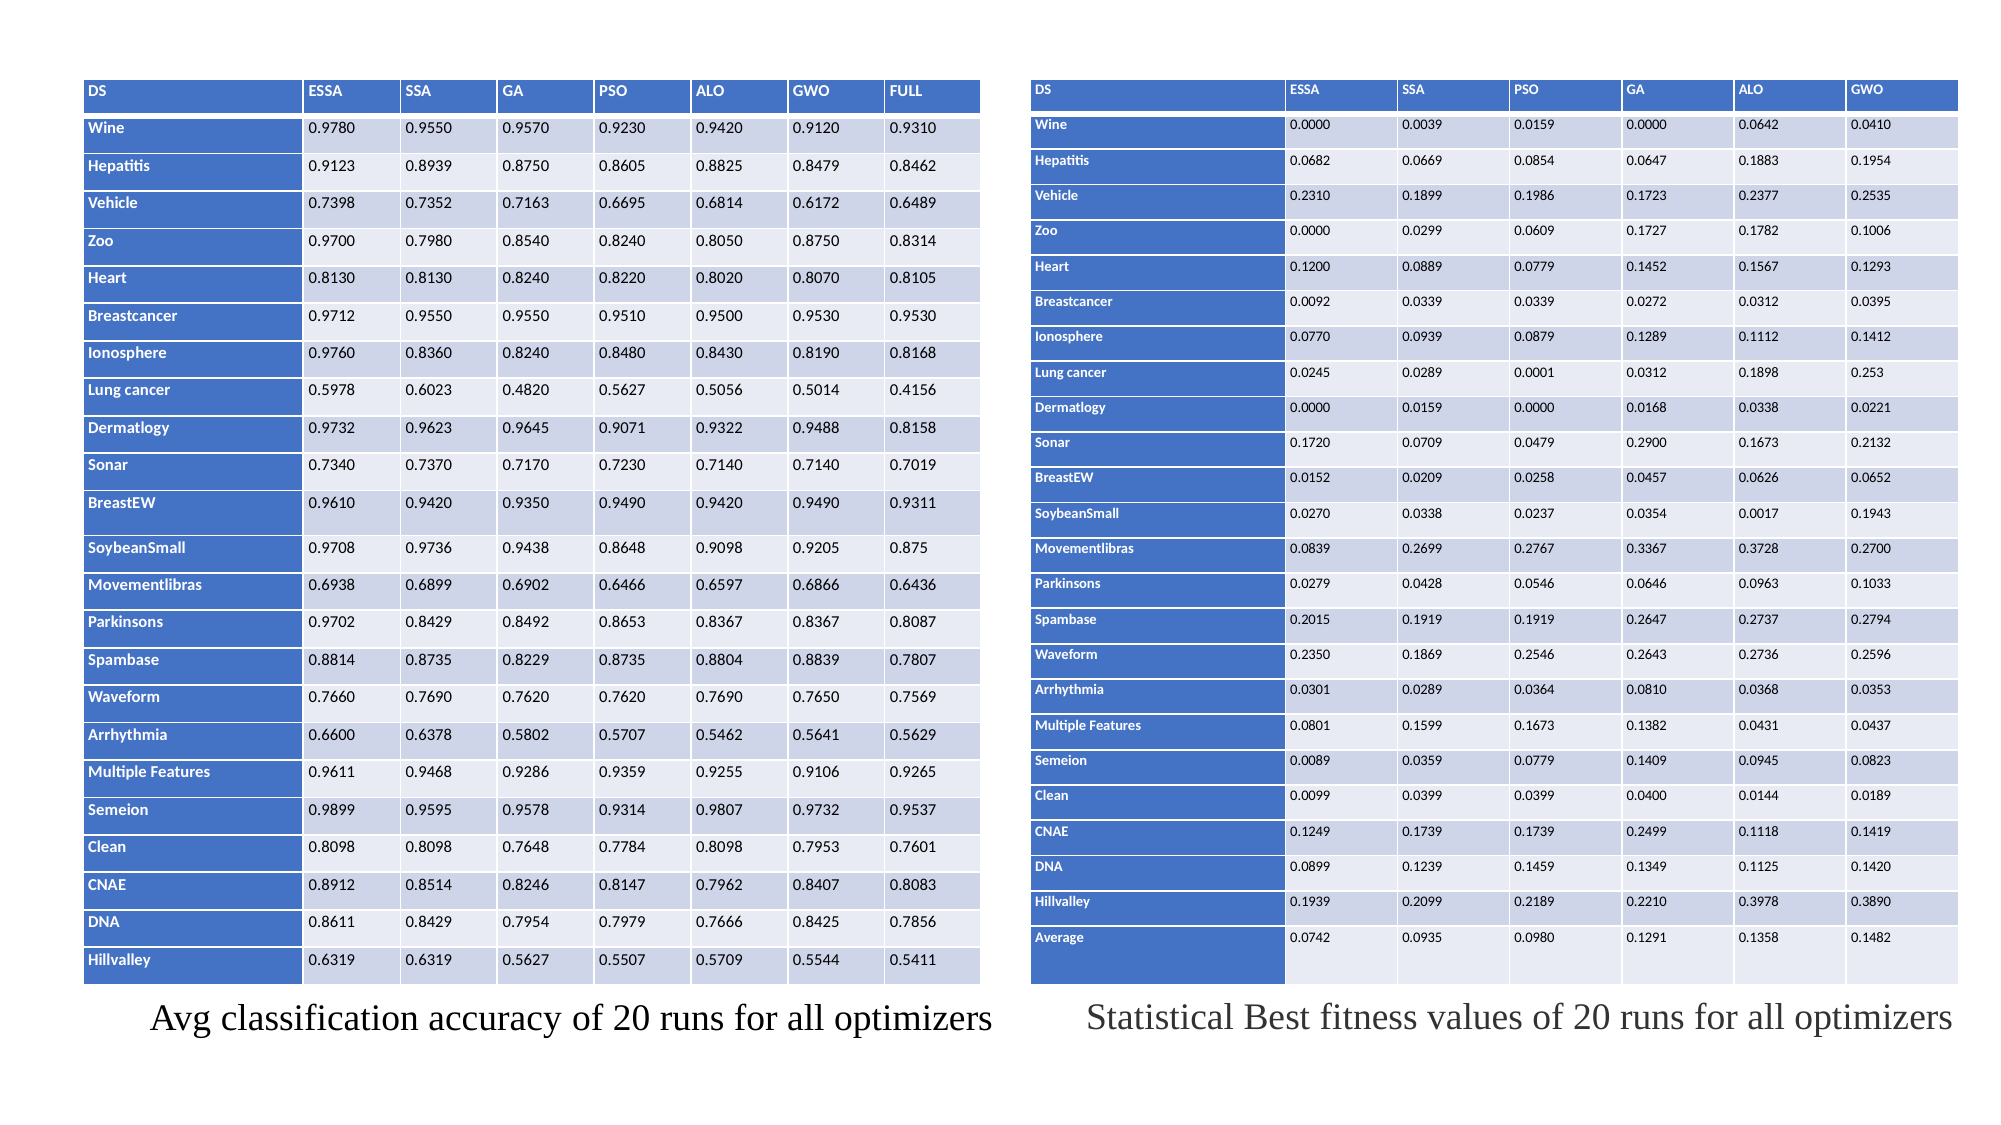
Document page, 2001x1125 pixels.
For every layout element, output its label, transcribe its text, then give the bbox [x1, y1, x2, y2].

table_cell 0.7690 [401, 686, 496, 722]
table_cell 0.0889 [1398, 256, 1509, 290]
table_cell 0.0669 [1398, 150, 1509, 184]
table_cell 0.0609 [1510, 221, 1621, 254]
table_cell 0.0258 [1510, 468, 1621, 502]
table_cell 0.7784 [595, 836, 690, 871]
table_cell 0.0245 [1286, 362, 1397, 396]
table_cell Spambase [1031, 609, 1285, 643]
table_cell 0.0270 [1286, 503, 1397, 537]
table_cell 0.9578 [498, 798, 593, 834]
table_cell Arrhythmia [1031, 680, 1285, 713]
table_cell 0.6866 [789, 574, 884, 609]
table_cell 0.2189 [1510, 892, 1621, 925]
table_cell 0.6023 [401, 379, 496, 415]
table_cell 0.0092 [1286, 291, 1397, 325]
table_cell 0.0546 [1510, 574, 1621, 607]
table_cell 0.9530 [885, 304, 980, 340]
table_cell 0.7140 [692, 454, 787, 490]
table_cell 0.2350 [1286, 645, 1397, 678]
table_cell 0.1869 [1398, 645, 1509, 678]
table_cell 0.1954 [1847, 150, 1958, 184]
table_cell Arrhythmia [84, 723, 302, 759]
table_cell 0.0395 [1847, 291, 1958, 325]
table_cell 0.0709 [1398, 433, 1509, 466]
table_cell 0.1033 [1847, 574, 1958, 607]
table_cell Breastcancer [84, 304, 302, 340]
table_header GA [1623, 80, 1733, 111]
table_cell 0.7569 [885, 686, 980, 722]
table_cell 0.8098 [304, 836, 400, 871]
table_cell 0.0159 [1510, 117, 1621, 148]
table_cell 0.9708 [304, 536, 400, 572]
table_cell 0.5014 [789, 379, 884, 415]
table_cell 0.8070 [789, 267, 884, 302]
table_cell 0.9736 [401, 536, 496, 572]
table_cell Heart [84, 267, 302, 302]
table_cell 0.8939 [401, 154, 496, 190]
table_cell 0.0338 [1398, 503, 1509, 537]
table_cell 0.1249 [1286, 821, 1397, 855]
table_cell 0.9550 [498, 304, 593, 340]
table_cell 0.8479 [789, 154, 884, 190]
table_cell 0.9712 [304, 304, 400, 340]
table_cell 0.0017 [1735, 503, 1845, 537]
text_box Statistical Best fitness values of 20 runs for all optimizers [1071, 995, 2000, 1045]
table_cell 0.9550 [401, 119, 496, 153]
table_cell 0.8462 [885, 154, 980, 190]
table_cell 0.8735 [595, 649, 690, 684]
table_cell 0.2377 [1735, 185, 1845, 219]
table_cell 0.7620 [498, 686, 593, 722]
table_cell 0.1919 [1398, 609, 1509, 643]
table_cell 0.8605 [595, 154, 690, 190]
table_cell 0.8083 [885, 873, 980, 909]
table_cell 0.0000 [1286, 397, 1397, 431]
table_cell 0.9314 [595, 798, 690, 834]
table_cell 0.2647 [1623, 609, 1733, 643]
table_cell 0.5978 [304, 379, 400, 415]
table_cell Dermatlogy [1031, 397, 1285, 431]
table_cell 0.6600 [304, 723, 400, 759]
table_cell Ionosphere [1031, 327, 1285, 360]
table_cell 0.0810 [1623, 680, 1733, 713]
table_cell 0.2794 [1847, 609, 1958, 643]
table_cell 0.1599 [1398, 715, 1509, 749]
table_cell 0.0935 [1398, 927, 1509, 984]
table_cell 0.5627 [498, 948, 593, 984]
table_cell 0.0339 [1510, 291, 1621, 325]
table_cell 0.1125 [1735, 856, 1845, 890]
table_cell 0.0854 [1510, 150, 1621, 184]
table_cell 0.8653 [595, 611, 690, 647]
table_cell Zoo [1031, 221, 1285, 254]
table_cell 0.6466 [595, 574, 690, 609]
table_cell 0.0272 [1623, 291, 1733, 325]
table_cell 0.2015 [1286, 609, 1397, 643]
table_cell 0.9780 [304, 119, 400, 153]
table_cell Semeion [1031, 751, 1285, 784]
table_cell 0.9322 [692, 417, 787, 452]
table_cell 0.5056 [692, 379, 787, 415]
table_cell 0.9500 [692, 304, 787, 340]
table_cell 0.0431 [1735, 715, 1845, 749]
table_cell 0.9098 [692, 536, 787, 572]
table_cell 0.9732 [789, 798, 884, 834]
table_cell 0.2499 [1623, 821, 1733, 855]
table_cell 0.0399 [1510, 786, 1621, 819]
table_cell 0.8168 [885, 342, 980, 377]
table_cell 0.0099 [1286, 786, 1397, 819]
table_cell 0.6938 [304, 574, 400, 609]
table_cell 0.6378 [401, 723, 496, 759]
table_cell 0.2699 [1398, 539, 1509, 572]
table_cell 0.8098 [401, 836, 496, 871]
table_cell 0.9530 [789, 304, 884, 340]
table_cell 0.0089 [1286, 751, 1397, 784]
table_cell 0.2767 [1510, 539, 1621, 572]
table_cell 0.1727 [1623, 221, 1733, 254]
table_cell 0.9468 [401, 761, 496, 797]
table_cell 0.8407 [789, 873, 884, 909]
table_cell 0.5544 [789, 948, 884, 984]
table_cell 0.4820 [498, 379, 593, 415]
table_cell 0.0312 [1735, 291, 1845, 325]
table_cell 0.7648 [498, 836, 593, 871]
table_cell 0.8814 [304, 649, 400, 684]
table_cell 0.8735 [401, 649, 496, 684]
table_cell 0.0301 [1286, 680, 1397, 713]
table_cell 0.7019 [885, 454, 980, 490]
table_cell 0.0963 [1735, 574, 1845, 607]
table_cell 0.8367 [692, 611, 787, 647]
table_cell Multiple Features [84, 761, 302, 797]
table_cell Wine [1031, 117, 1285, 148]
table_cell 0.2643 [1623, 645, 1733, 678]
table_cell 0.8492 [498, 611, 593, 647]
table_header PSO [1510, 80, 1621, 111]
table_cell 0.2596 [1847, 645, 1958, 678]
table_cell 0.8480 [595, 342, 690, 377]
table_cell 0.8425 [789, 911, 884, 946]
table_cell 0.9610 [304, 491, 400, 535]
table_cell 0.1239 [1398, 856, 1509, 890]
table_cell 0.0770 [1286, 327, 1397, 360]
table_cell 0.9359 [595, 761, 690, 797]
table_cell 0.9732 [304, 417, 400, 452]
table_cell 0.2535 [1847, 185, 1958, 219]
table_cell 0.0000 [1510, 397, 1621, 431]
table_cell 0.7140 [789, 454, 884, 490]
table_cell Average [1031, 927, 1285, 984]
table_cell 0.7601 [885, 836, 980, 871]
table_cell 0.8540 [498, 229, 593, 265]
table_cell 0.9490 [595, 491, 690, 535]
table_cell 0.1919 [1510, 609, 1621, 643]
table_cell 0.0400 [1623, 786, 1733, 819]
table_cell 0.6436 [885, 574, 980, 609]
table_cell 0.9490 [789, 491, 884, 535]
table_cell Movementlibras [1031, 539, 1285, 572]
table_cell Sonar [1031, 433, 1285, 466]
table_cell 0.9311 [885, 491, 980, 535]
table_cell 0.0159 [1398, 397, 1509, 431]
table_cell 0.1939 [1286, 892, 1397, 925]
table_cell 0.6319 [304, 948, 400, 984]
table_cell 0.0479 [1510, 433, 1621, 466]
table_cell 0.2132 [1847, 433, 1958, 466]
table_cell 0.0354 [1623, 503, 1733, 537]
table_cell 0.0039 [1398, 117, 1509, 148]
table_cell 0.1459 [1510, 856, 1621, 890]
table_cell 0.0779 [1510, 256, 1621, 290]
table_header GWO [1847, 80, 1958, 111]
table_cell 0.0364 [1510, 680, 1621, 713]
text_box Avg classification accuracy of 20 runs for all optimizers [134, 985, 1009, 1046]
table_cell 0.7352 [401, 192, 496, 228]
table_cell DNA [1031, 856, 1285, 890]
table_header GWO [789, 80, 884, 113]
table_cell 0.5629 [885, 723, 980, 759]
table_cell 0.0410 [1847, 117, 1958, 148]
table_cell 0.1289 [1623, 327, 1733, 360]
table_cell 0.9537 [885, 798, 980, 834]
table_cell SoybeanSmall [1031, 503, 1285, 537]
table_header SSA [401, 80, 496, 113]
table_cell 0.1567 [1735, 256, 1845, 290]
table_cell 0.0000 [1286, 221, 1397, 254]
table_cell 0.0646 [1623, 574, 1733, 607]
table_cell Parkinsons [1031, 574, 1285, 607]
table_cell 0.5802 [498, 723, 593, 759]
table_cell 0.8839 [789, 649, 884, 684]
table_cell 0.0428 [1398, 574, 1509, 607]
table_cell 0.9438 [498, 536, 593, 572]
table_cell 0.5507 [595, 948, 690, 984]
table_cell 0.1898 [1735, 362, 1845, 396]
table_cell 0.0189 [1847, 786, 1958, 819]
table_cell 0.1986 [1510, 185, 1621, 219]
table_cell 0.9265 [885, 761, 980, 797]
table_cell 0.0209 [1398, 468, 1509, 502]
table_cell 0.9286 [498, 761, 593, 797]
table_cell 0.9420 [401, 491, 496, 535]
table_cell 0.1420 [1847, 856, 1958, 890]
table_cell DNA [84, 911, 302, 946]
table_cell 0.0000 [1623, 117, 1733, 148]
table_cell 0.7650 [789, 686, 884, 722]
table_cell 0.9899 [304, 798, 400, 834]
table_cell 0.8020 [692, 267, 787, 302]
table_cell 0.1899 [1398, 185, 1509, 219]
table_cell 0.0289 [1398, 680, 1509, 713]
table_cell 0.5709 [692, 948, 787, 984]
table_cell 0.8429 [401, 611, 496, 647]
table_cell 0.0823 [1847, 751, 1958, 784]
table_cell 0.8240 [595, 229, 690, 265]
table_cell 0.1673 [1510, 715, 1621, 749]
table_cell 0.8229 [498, 649, 593, 684]
table_cell 0.1200 [1286, 256, 1397, 290]
table_header SSA [1398, 80, 1509, 111]
table_cell 0.8098 [692, 836, 787, 871]
table_cell BreastEW [84, 491, 302, 535]
table_cell 0.1382 [1623, 715, 1733, 749]
table_cell 0.8648 [595, 536, 690, 572]
table_cell 0.0168 [1623, 397, 1733, 431]
table_cell 0.2736 [1735, 645, 1845, 678]
table_cell Dermatlogy [84, 417, 302, 452]
table_cell 0.1883 [1735, 150, 1845, 184]
table_cell 0.0338 [1735, 397, 1845, 431]
table_cell 0.9807 [692, 798, 787, 834]
table_cell Semeion [84, 798, 302, 834]
table_cell 0.1409 [1623, 751, 1733, 784]
table_header FULL [885, 80, 980, 113]
table_cell 0.2210 [1623, 892, 1733, 925]
table_cell 0.9550 [401, 304, 496, 340]
table_cell Vehicle [1031, 185, 1285, 219]
table_cell 0.0279 [1286, 574, 1397, 607]
table_cell 0.9350 [498, 491, 593, 535]
table_cell 0.1482 [1847, 927, 1958, 984]
table_cell 0.0001 [1510, 362, 1621, 396]
table_cell Lung cancer [1031, 362, 1285, 396]
table_cell 0.9230 [595, 119, 690, 153]
table_cell 0.7856 [885, 911, 980, 946]
table_cell Vehicle [84, 192, 302, 228]
table_cell 0.0939 [1398, 327, 1509, 360]
table_cell 0.7163 [498, 192, 593, 228]
table_cell 0.7980 [401, 229, 496, 265]
table_cell 0.0437 [1847, 715, 1958, 749]
table_cell 0.8429 [401, 911, 496, 946]
table_cell 0.2546 [1510, 645, 1621, 678]
table_cell 0.7398 [304, 192, 400, 228]
table_cell 0.0399 [1398, 786, 1509, 819]
table_cell 0.7962 [692, 873, 787, 909]
table_cell CNAE [1031, 821, 1285, 855]
table_cell 0.1720 [1286, 433, 1397, 466]
table_cell 0.9595 [401, 798, 496, 834]
table_cell 0.0945 [1735, 751, 1845, 784]
table_cell 0.0144 [1735, 786, 1845, 819]
table_header ALO [1735, 80, 1845, 111]
table_cell 0.2900 [1623, 433, 1733, 466]
table_cell 0.3728 [1735, 539, 1845, 572]
table_cell 0.0289 [1398, 362, 1509, 396]
table_cell 0.0642 [1735, 117, 1845, 148]
table_header DS [84, 80, 302, 113]
table_cell 0.253 [1847, 362, 1958, 396]
table_cell 0.8804 [692, 649, 787, 684]
table_cell 0.8367 [789, 611, 884, 647]
table_cell 0.8825 [692, 154, 787, 190]
table_cell 0.5411 [885, 948, 980, 984]
table_cell 0.8240 [498, 267, 593, 302]
table_cell 0.7230 [595, 454, 690, 490]
table_cell 0.9700 [304, 229, 400, 265]
table_cell 0.1291 [1623, 927, 1733, 984]
table_header ALO [692, 80, 787, 113]
table_cell 0.7954 [498, 911, 593, 946]
table_cell 0.7690 [692, 686, 787, 722]
table_cell 0.7807 [885, 649, 980, 684]
table_cell 0.7370 [401, 454, 496, 490]
table_cell 0.6597 [692, 574, 787, 609]
table_cell 0.8130 [304, 267, 400, 302]
table_cell 0.1118 [1735, 821, 1845, 855]
table_cell 0.9120 [789, 119, 884, 153]
table_cell 0.0457 [1623, 468, 1733, 502]
table_cell 0.0879 [1510, 327, 1621, 360]
table_cell 0.8750 [789, 229, 884, 265]
table_cell 0.8314 [885, 229, 980, 265]
table_cell 0.8240 [498, 342, 593, 377]
table_cell 0.7340 [304, 454, 400, 490]
table_cell 0.9702 [304, 611, 400, 647]
table_cell 0.7979 [595, 911, 690, 946]
table_cell Zoo [84, 229, 302, 265]
table_cell 0.9760 [304, 342, 400, 377]
table_cell Wine [84, 119, 302, 153]
table_cell 0.9488 [789, 417, 884, 452]
table_cell 0.0368 [1735, 680, 1845, 713]
table_header DS [1031, 80, 1285, 111]
table_cell 0.5462 [692, 723, 787, 759]
table_cell 0.1358 [1735, 927, 1845, 984]
table_cell 0.8246 [498, 873, 593, 909]
table_cell Hepatitis [1031, 150, 1285, 184]
table_cell 0.9570 [498, 119, 593, 153]
table_cell 0.9310 [885, 119, 980, 153]
table_cell Sonar [84, 454, 302, 490]
table_cell 0.2310 [1286, 185, 1397, 219]
table_cell Movementlibras [84, 574, 302, 609]
table_cell 0.0801 [1286, 715, 1397, 749]
table_cell Heart [1031, 256, 1285, 290]
table_cell 0.0312 [1623, 362, 1733, 396]
table_cell Parkinsons [84, 611, 302, 647]
table_cell 0.1673 [1735, 433, 1845, 466]
table_cell 0.7660 [304, 686, 400, 722]
table_cell 0.8105 [885, 267, 980, 302]
table_cell 0.0359 [1398, 751, 1509, 784]
table_cell 0.7666 [692, 911, 787, 946]
table_cell 0.2700 [1847, 539, 1958, 572]
table_cell 0.8611 [304, 911, 400, 946]
table_cell 0.0221 [1847, 397, 1958, 431]
table_cell 0.0339 [1398, 291, 1509, 325]
table_cell 0.3890 [1847, 892, 1958, 925]
table_cell Hepatitis [84, 154, 302, 190]
table_cell 0.8912 [304, 873, 400, 909]
table_cell 0.8147 [595, 873, 690, 909]
table_cell SoybeanSmall [84, 536, 302, 572]
table_cell BreastEW [1031, 468, 1285, 502]
table_cell Ionosphere [84, 342, 302, 377]
table_cell 0.1739 [1398, 821, 1509, 855]
table_cell 0.1782 [1735, 221, 1845, 254]
table_cell 0.8750 [498, 154, 593, 190]
table_cell 0.3367 [1623, 539, 1733, 572]
table_cell 0.0647 [1623, 150, 1733, 184]
table_cell CNAE [84, 873, 302, 909]
table_cell 0.9420 [692, 119, 787, 153]
table_cell 0.6902 [498, 574, 593, 609]
table_cell 0.0652 [1847, 468, 1958, 502]
table_cell 0.1419 [1847, 821, 1958, 855]
table_cell 0.8430 [692, 342, 787, 377]
table_cell 0.1293 [1847, 256, 1958, 290]
table_cell 0.5641 [789, 723, 884, 759]
table_cell 0.1412 [1847, 327, 1958, 360]
table_cell 0.9420 [692, 491, 787, 535]
table_cell 0.9123 [304, 154, 400, 190]
table_cell 0.0980 [1510, 927, 1621, 984]
table_cell 0.8130 [401, 267, 496, 302]
table_cell 0.6814 [692, 192, 787, 228]
table_cell 0.9071 [595, 417, 690, 452]
table_cell 0.7620 [595, 686, 690, 722]
table_cell 0.5627 [595, 379, 690, 415]
table_header PSO [595, 80, 690, 113]
table_header GA [498, 80, 593, 113]
table_cell 0.3978 [1735, 892, 1845, 925]
table_cell 0.7170 [498, 454, 593, 490]
table_cell 0.1006 [1847, 221, 1958, 254]
table_cell 0.9645 [498, 417, 593, 452]
table_cell 0.7953 [789, 836, 884, 871]
table_header ESSA [1286, 80, 1397, 111]
table_cell 0.1112 [1735, 327, 1845, 360]
table_cell 0.9255 [692, 761, 787, 797]
table_cell 0.8220 [595, 267, 690, 302]
table_cell 0.2737 [1735, 609, 1845, 643]
table_cell Clean [84, 836, 302, 871]
table_cell 0.9205 [789, 536, 884, 572]
table_cell 0.0682 [1286, 150, 1397, 184]
table_cell 0.6172 [789, 192, 884, 228]
table_cell 0.5707 [595, 723, 690, 759]
table_cell 0.0237 [1510, 503, 1621, 537]
table_cell 0.0152 [1286, 468, 1397, 502]
table_cell 0.9611 [304, 761, 400, 797]
table_cell 0.0742 [1286, 927, 1397, 984]
table_cell 0.875 [885, 536, 980, 572]
table_cell Clean [1031, 786, 1285, 819]
table_cell 0.1452 [1623, 256, 1733, 290]
table_cell 0.0299 [1398, 221, 1509, 254]
table_cell Multiple Features [1031, 715, 1285, 749]
table_cell Hillvalley [1031, 892, 1285, 925]
table_cell 0.9623 [401, 417, 496, 452]
table_cell Spambase [84, 649, 302, 684]
table_cell 0.8158 [885, 417, 980, 452]
table_cell 0.0839 [1286, 539, 1397, 572]
table_cell 0.1723 [1623, 185, 1733, 219]
table_cell 0.6899 [401, 574, 496, 609]
table_cell 0.8360 [401, 342, 496, 377]
table_cell Breastcancer [1031, 291, 1285, 325]
table_cell 0.6319 [401, 948, 496, 984]
table_cell 0.9106 [789, 761, 884, 797]
table_cell 0.8190 [789, 342, 884, 377]
table_cell 0.4156 [885, 379, 980, 415]
table_cell 0.0000 [1286, 117, 1397, 148]
table_cell 0.0899 [1286, 856, 1397, 890]
table_cell 0.0353 [1847, 680, 1958, 713]
table_cell 0.2099 [1398, 892, 1509, 925]
table_header ESSA [304, 80, 400, 113]
table_cell 0.6695 [595, 192, 690, 228]
table_cell Waveform [84, 686, 302, 722]
table_cell 0.1943 [1847, 503, 1958, 537]
table_cell Waveform [1031, 645, 1285, 678]
table_cell 0.1739 [1510, 821, 1621, 855]
table_cell 0.1349 [1623, 856, 1733, 890]
table_cell 0.8050 [692, 229, 787, 265]
table_cell 0.0626 [1735, 468, 1845, 502]
table_cell 0.8514 [401, 873, 496, 909]
table_cell 0.0779 [1510, 751, 1621, 784]
table_cell 0.6489 [885, 192, 980, 228]
table_cell Hillvalley [84, 948, 302, 984]
table_cell Lung cancer [84, 379, 302, 415]
table_cell 0.8087 [885, 611, 980, 647]
table_cell 0.9510 [595, 304, 690, 340]
